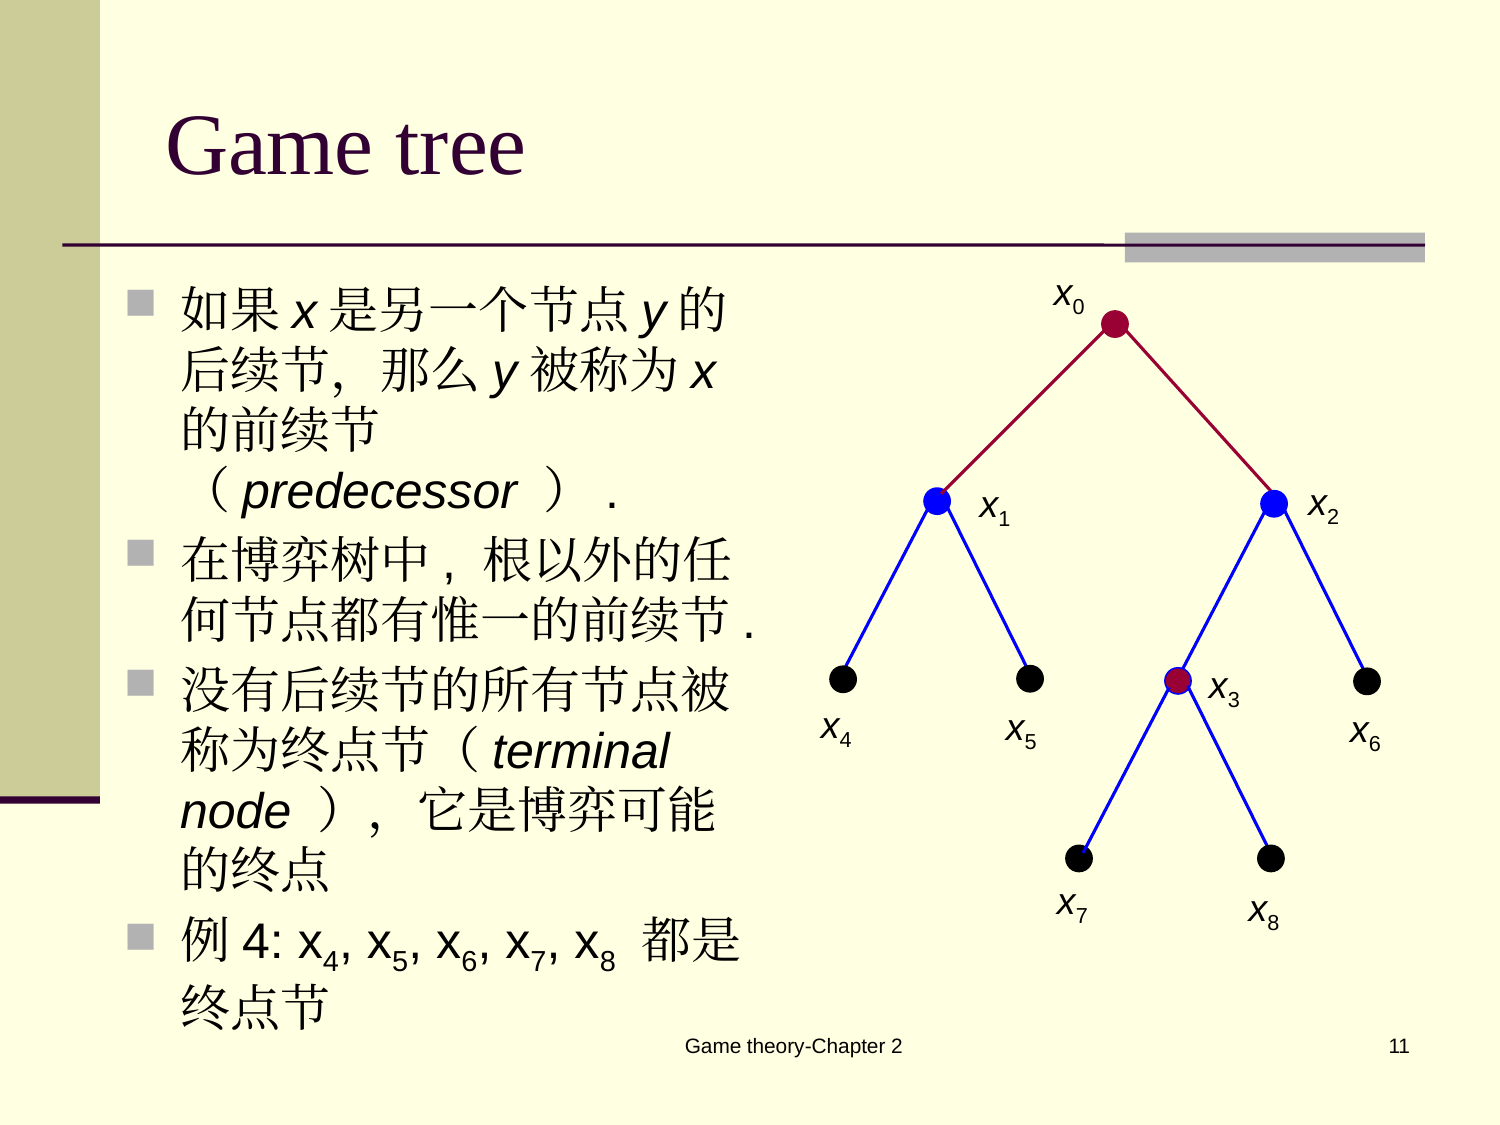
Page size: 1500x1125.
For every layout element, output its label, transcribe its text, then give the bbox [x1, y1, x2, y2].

text_box [1353, 668, 1381, 695]
text_box x4 [805, 693, 888, 760]
text_box [1164, 667, 1192, 695]
text_box x3 [1194, 653, 1277, 720]
text_box [1065, 845, 1093, 869]
text_box x6 [1335, 697, 1418, 764]
text_box [1096, 601, 1319, 662]
text_box x1 [964, 472, 1047, 539]
text_box x0 [1039, 260, 1121, 326]
text_box [923, 488, 951, 515]
text_box [1016, 665, 1044, 692]
text_box x5 [991, 695, 1073, 762]
text_box x8 [1233, 876, 1316, 943]
title Game tree [149, 45, 1426, 234]
list 如果x是另一个节点y的后续节，那么y被称为x的前续节（predecessor ）. 在博弈树中, 根以外的任何节点都有惟一的前续节. 没有后续节的所有节点被称为终点节（terminal node ），它是博弈可能的终点 例4: x4, x5, x6, x7, x8 都是终点节 [108, 270, 781, 1015]
text_box [1102, 312, 1129, 338]
text_box [1257, 845, 1285, 872]
footer Game theory-Chapter 2 [549, 1024, 1038, 1101]
text_box x7 [1042, 869, 1124, 936]
text_box [759, 598, 982, 660]
text_box [1255, 442, 1465, 503]
text_box [1260, 490, 1288, 517]
text_box x2 [1293, 470, 1376, 537]
text_box [829, 666, 857, 693]
slide_number 11 [1112, 1024, 1426, 1101]
